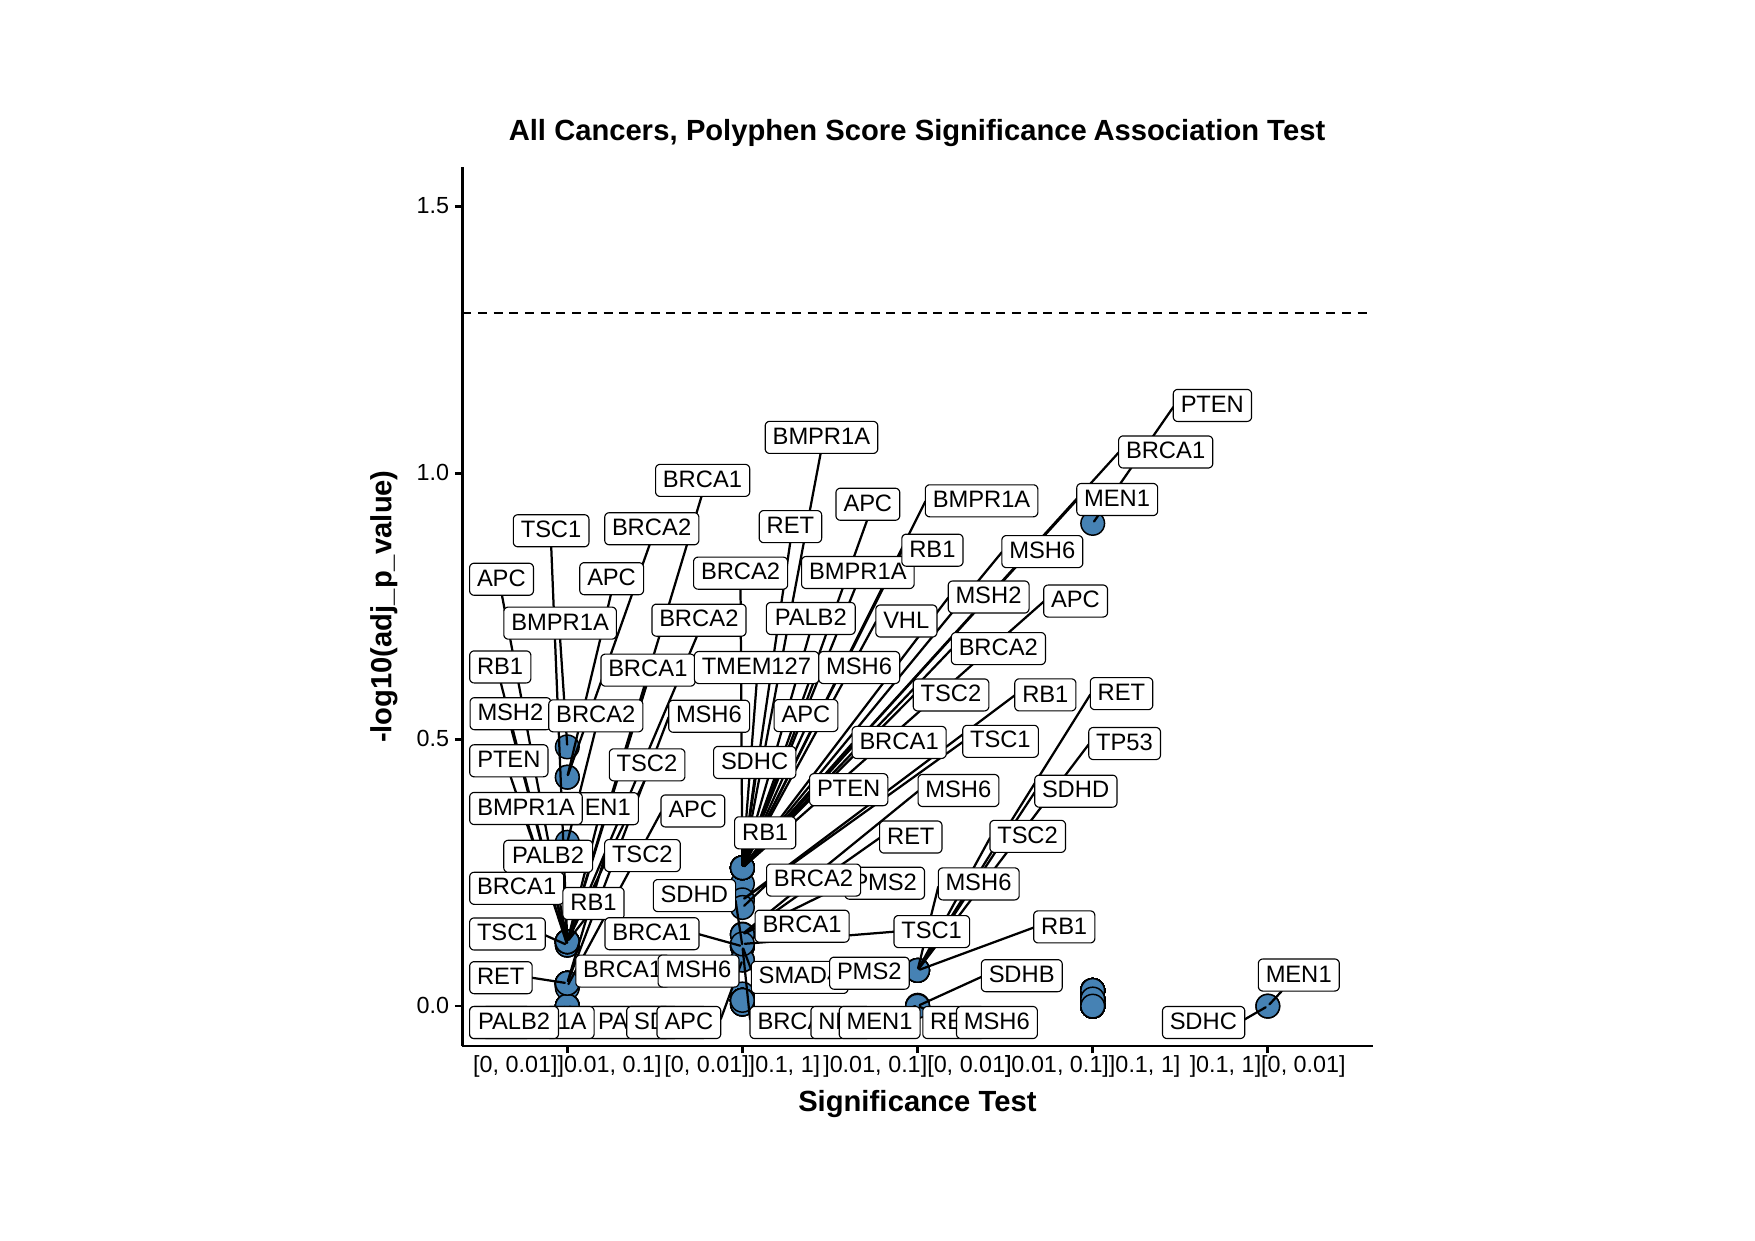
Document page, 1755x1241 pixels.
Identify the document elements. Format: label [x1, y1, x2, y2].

text_box [352, 94, 1403, 1146]
